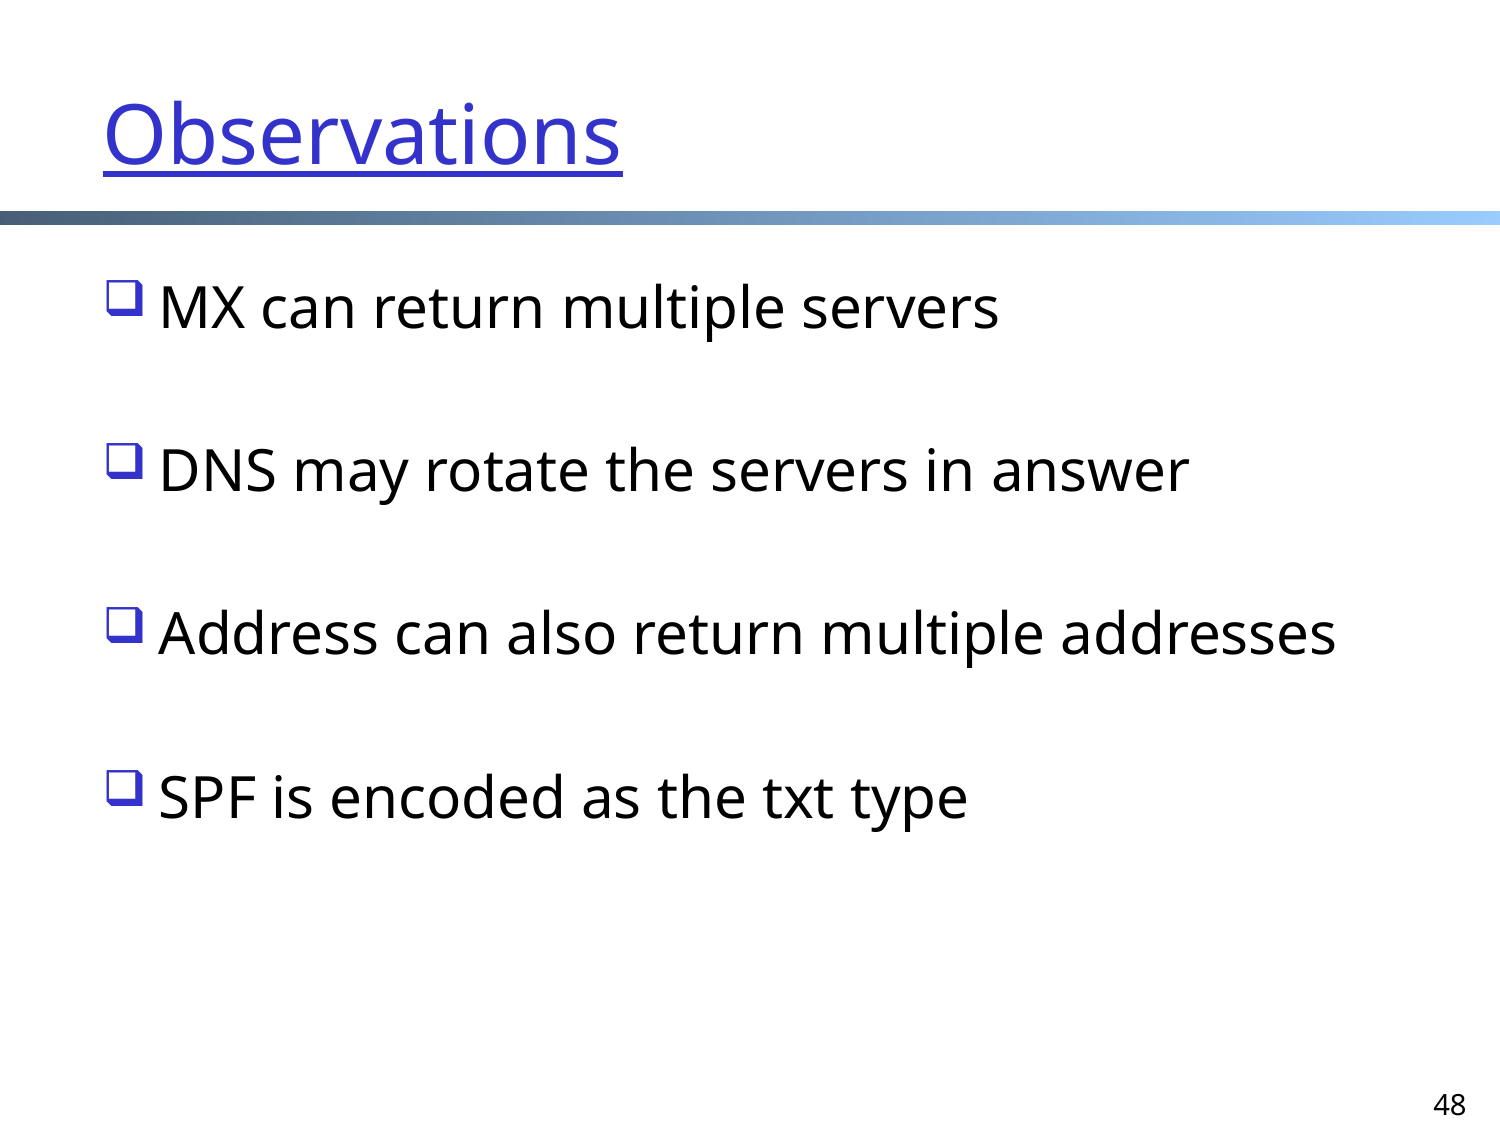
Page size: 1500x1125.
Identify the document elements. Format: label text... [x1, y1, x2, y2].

list MX can return multiple servers DNS may rotate the servers in answer Address can also return multiple addresses SPF is encoded as the txt type [87, 262, 1363, 1025]
slide_number 48 [1406, 1078, 1482, 1125]
title Observations [87, 37, 1363, 225]
